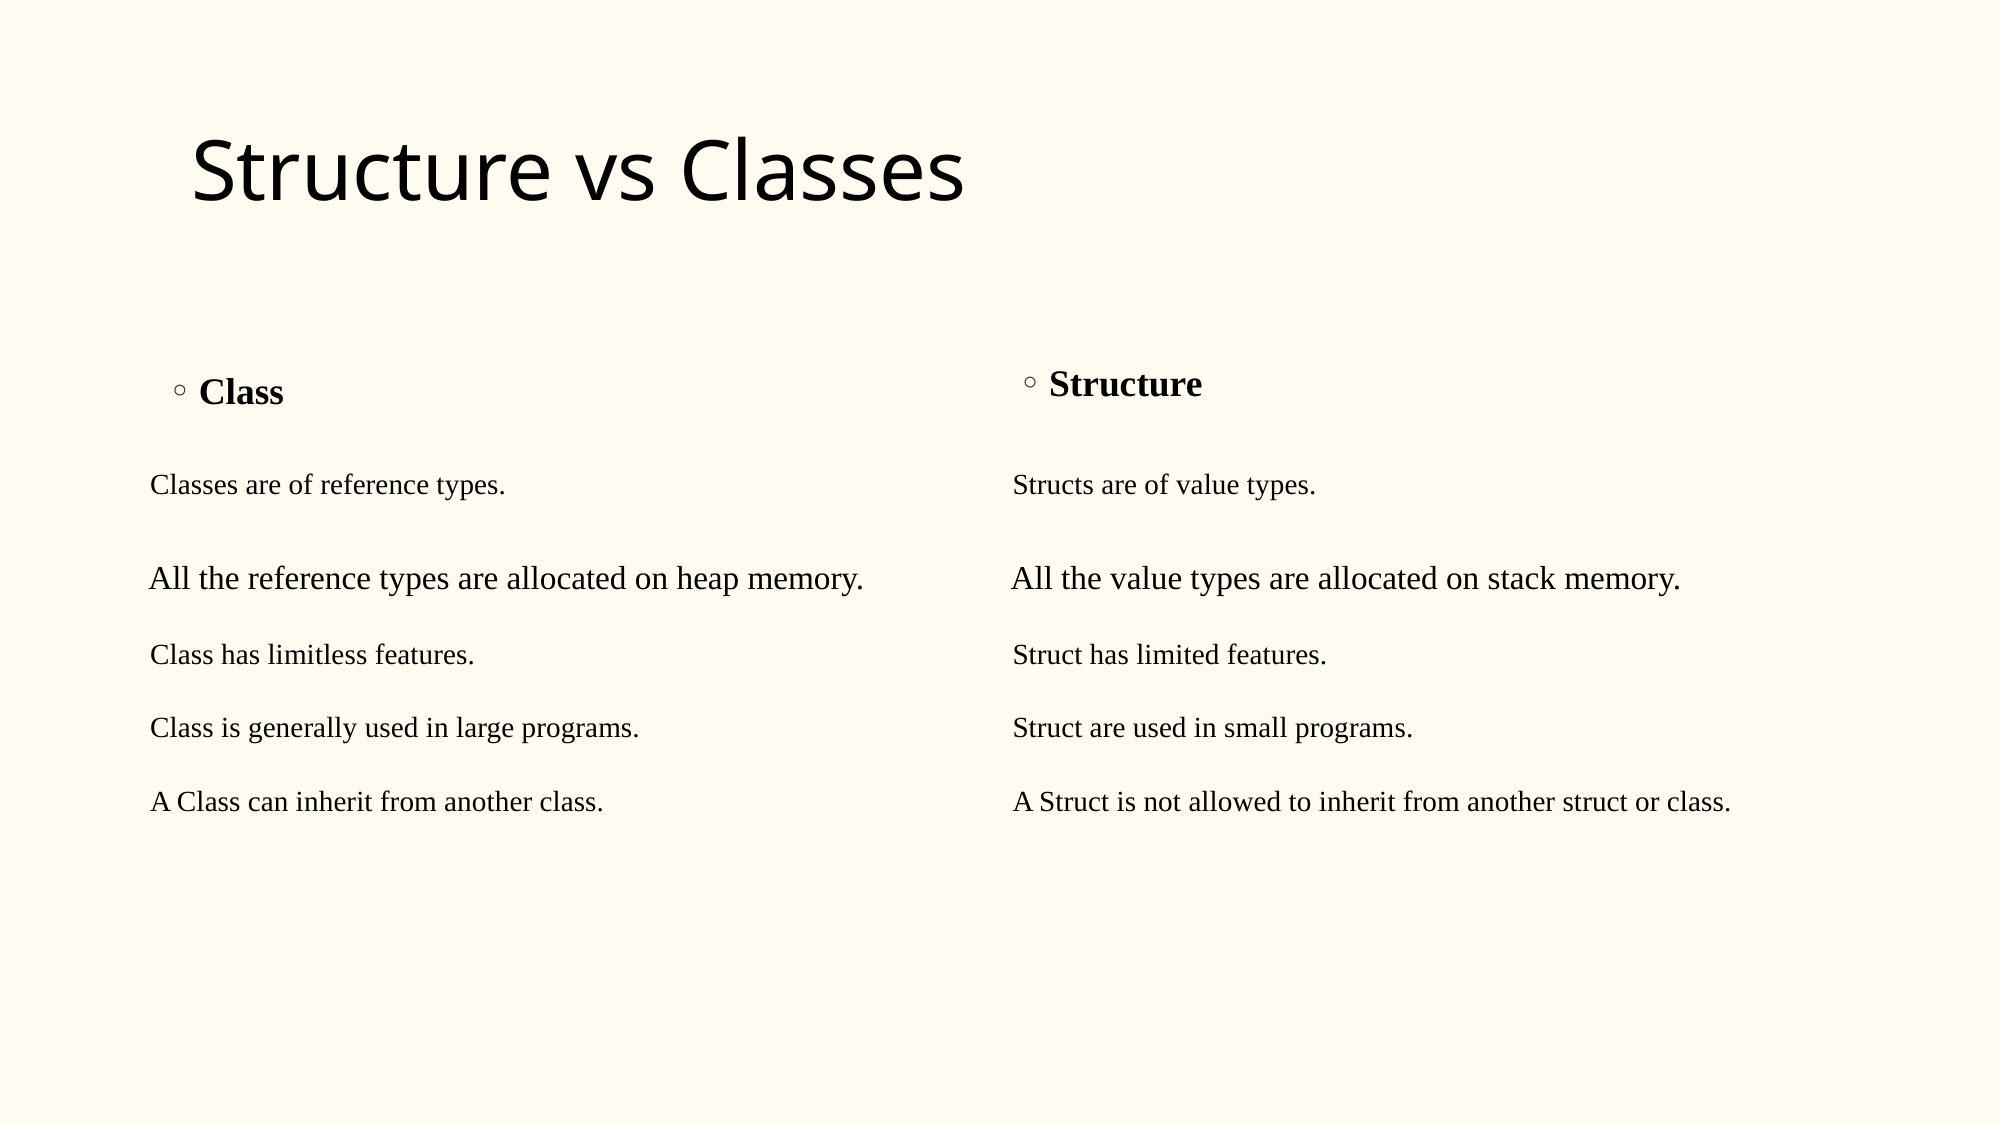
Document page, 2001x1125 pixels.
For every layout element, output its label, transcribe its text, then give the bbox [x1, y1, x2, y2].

title Structure vs Classes [171, 97, 1821, 323]
table_header Class has limitless features. [138, 626, 1000, 683]
table_header Class is generally used in large programs. [138, 699, 1000, 756]
table_header A Class can inherit from another class. [138, 773, 1000, 830]
text_box Class [153, 359, 1000, 456]
table_header Struct are used in small programs. [1000, 699, 1862, 756]
table_header Structs are of value types. [1000, 456, 1862, 513]
table_header All the reference types are allocated on heap memory. [138, 530, 1000, 626]
table_header Classes are of reference types. [138, 456, 1000, 513]
text_box Structure [1004, 351, 1855, 456]
table_header All the value types are allocated on stack memory. [1000, 530, 1862, 626]
table_header Struct has limited features. [1000, 626, 1862, 683]
table_header A Struct is not allowed to inherit from another struct or class. [1000, 773, 1862, 830]
